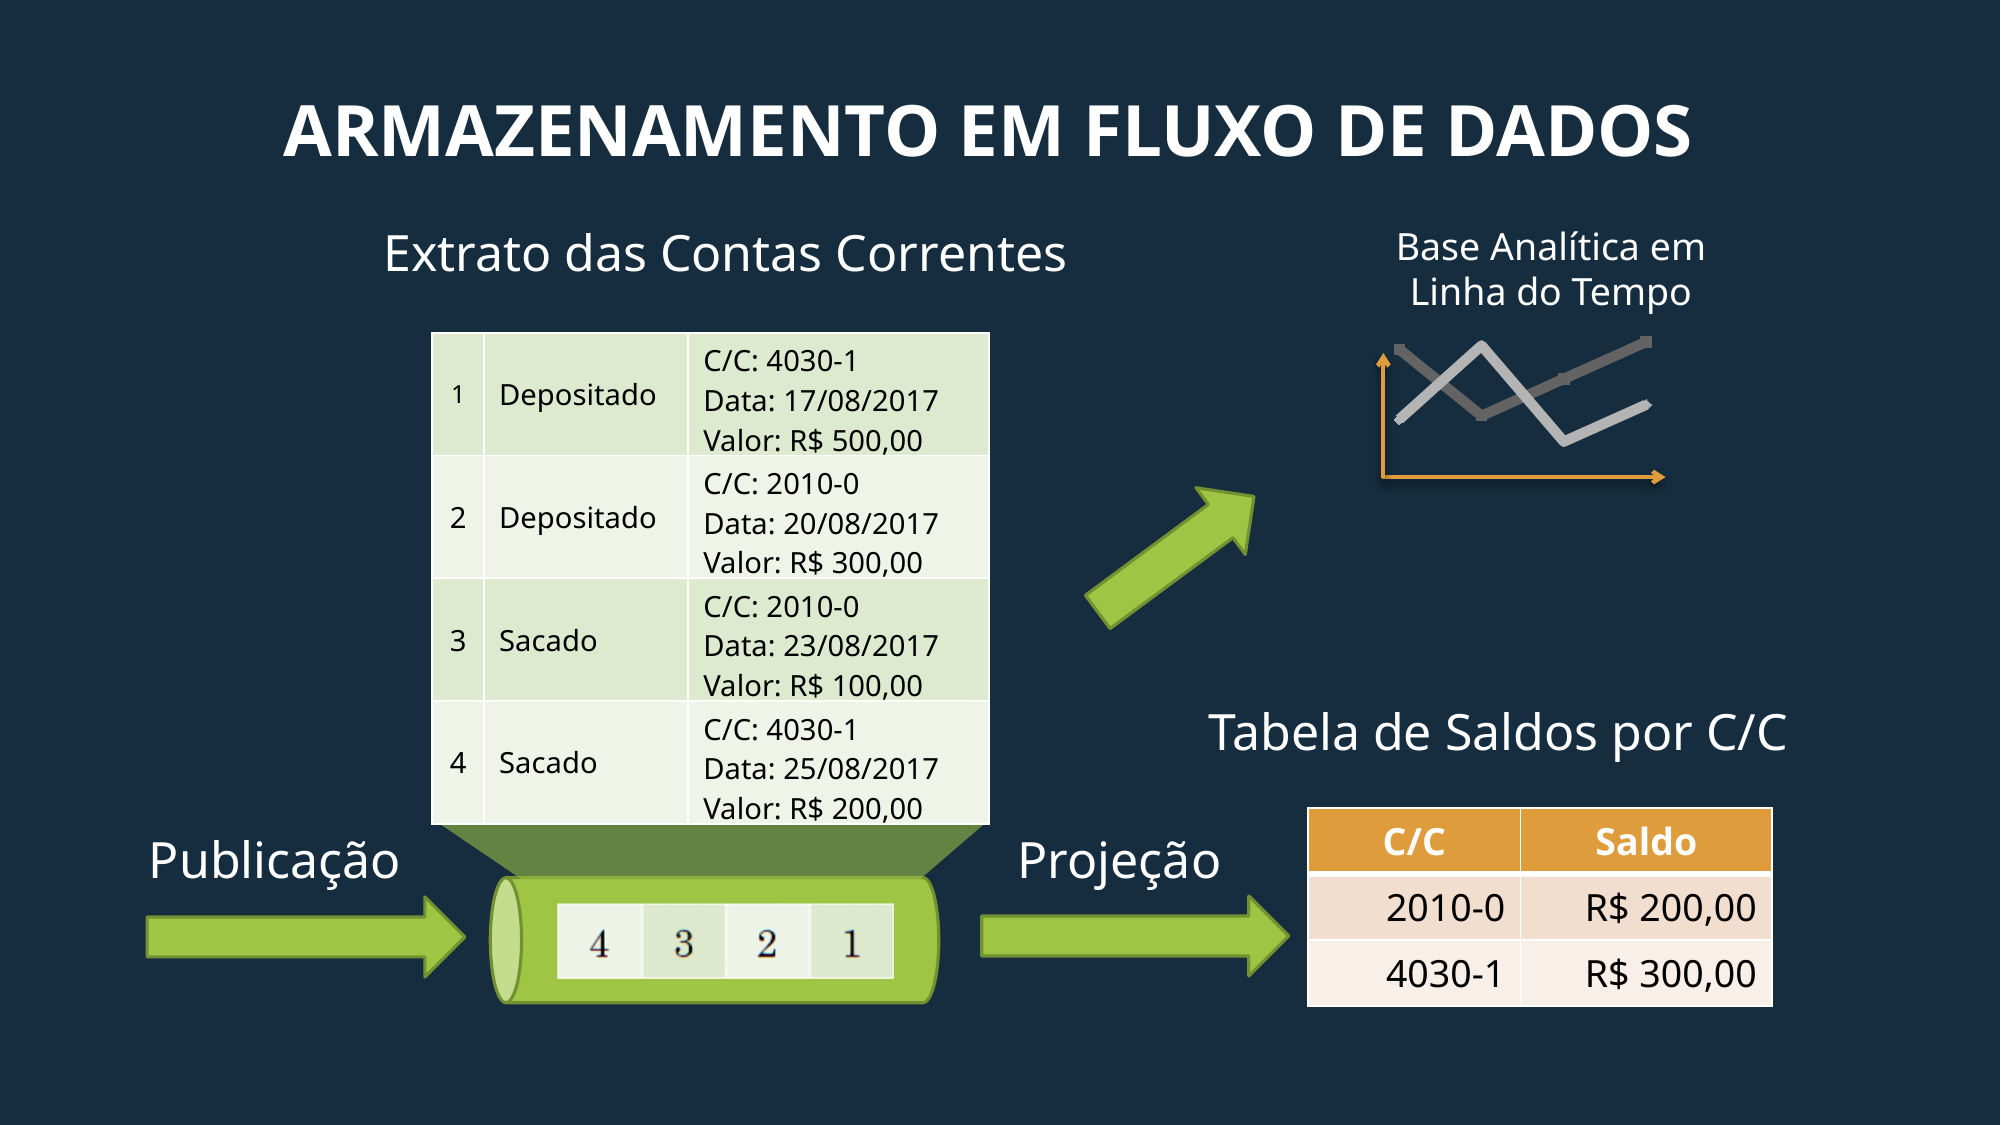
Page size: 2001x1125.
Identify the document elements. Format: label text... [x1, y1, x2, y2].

table_cell 4 [433, 702, 483, 823]
chart [1350, 319, 1695, 513]
table_header C/C: 4030-1 Data: 17/08/2017 Valor: R$ 500,00 [689, 334, 988, 455]
text_box Publicação [134, 821, 416, 896]
table_cell C/C: 4030-1 Data: 25/08/2017 Valor: R$ 200,00 [689, 702, 988, 823]
text_box [770, 825, 986, 905]
text_box Extrato das Contas Correntes [368, 213, 1083, 289]
text_box [488, 876, 680, 1005]
text_box [145, 895, 466, 979]
table_cell Sacado [485, 702, 687, 823]
table_cell R$ 200,00 [1521, 877, 1771, 939]
table_cell Depositado [485, 456, 687, 577]
table_header Saldo [1521, 809, 1771, 871]
table_cell R$ 300,00 [1521, 941, 1771, 1005]
text_box [770, 877, 941, 1005]
table_header C/C [1309, 809, 1520, 871]
table_header 1 [433, 334, 483, 455]
table_cell 2 [433, 456, 483, 577]
text_box [438, 825, 680, 906]
table_cell C/C: 2010-0 Data: 23/08/2017 Valor: R$ 100,00 [689, 579, 988, 700]
table_cell 3 [433, 579, 483, 700]
text_box Tabela de Saldos por C/C [1193, 692, 1804, 768]
table_cell C/C: 2010-0 Data: 20/08/2017 Valor: R$ 300,00 [689, 456, 988, 577]
table_cell 2010-0 [1309, 877, 1520, 939]
title Armazenamento em fluxo de dados [139, 24, 1838, 243]
text_box Base Analítica em Linha do Tempo [1381, 215, 1722, 321]
table_cell 4030-1 [1309, 941, 1520, 1005]
picture [558, 772, 893, 1110]
text_box [980, 894, 1290, 978]
text_box [1084, 486, 1256, 630]
table_cell Sacado [485, 579, 687, 700]
text_box Projeção [1002, 820, 1236, 896]
table_header Depositado [485, 334, 687, 455]
